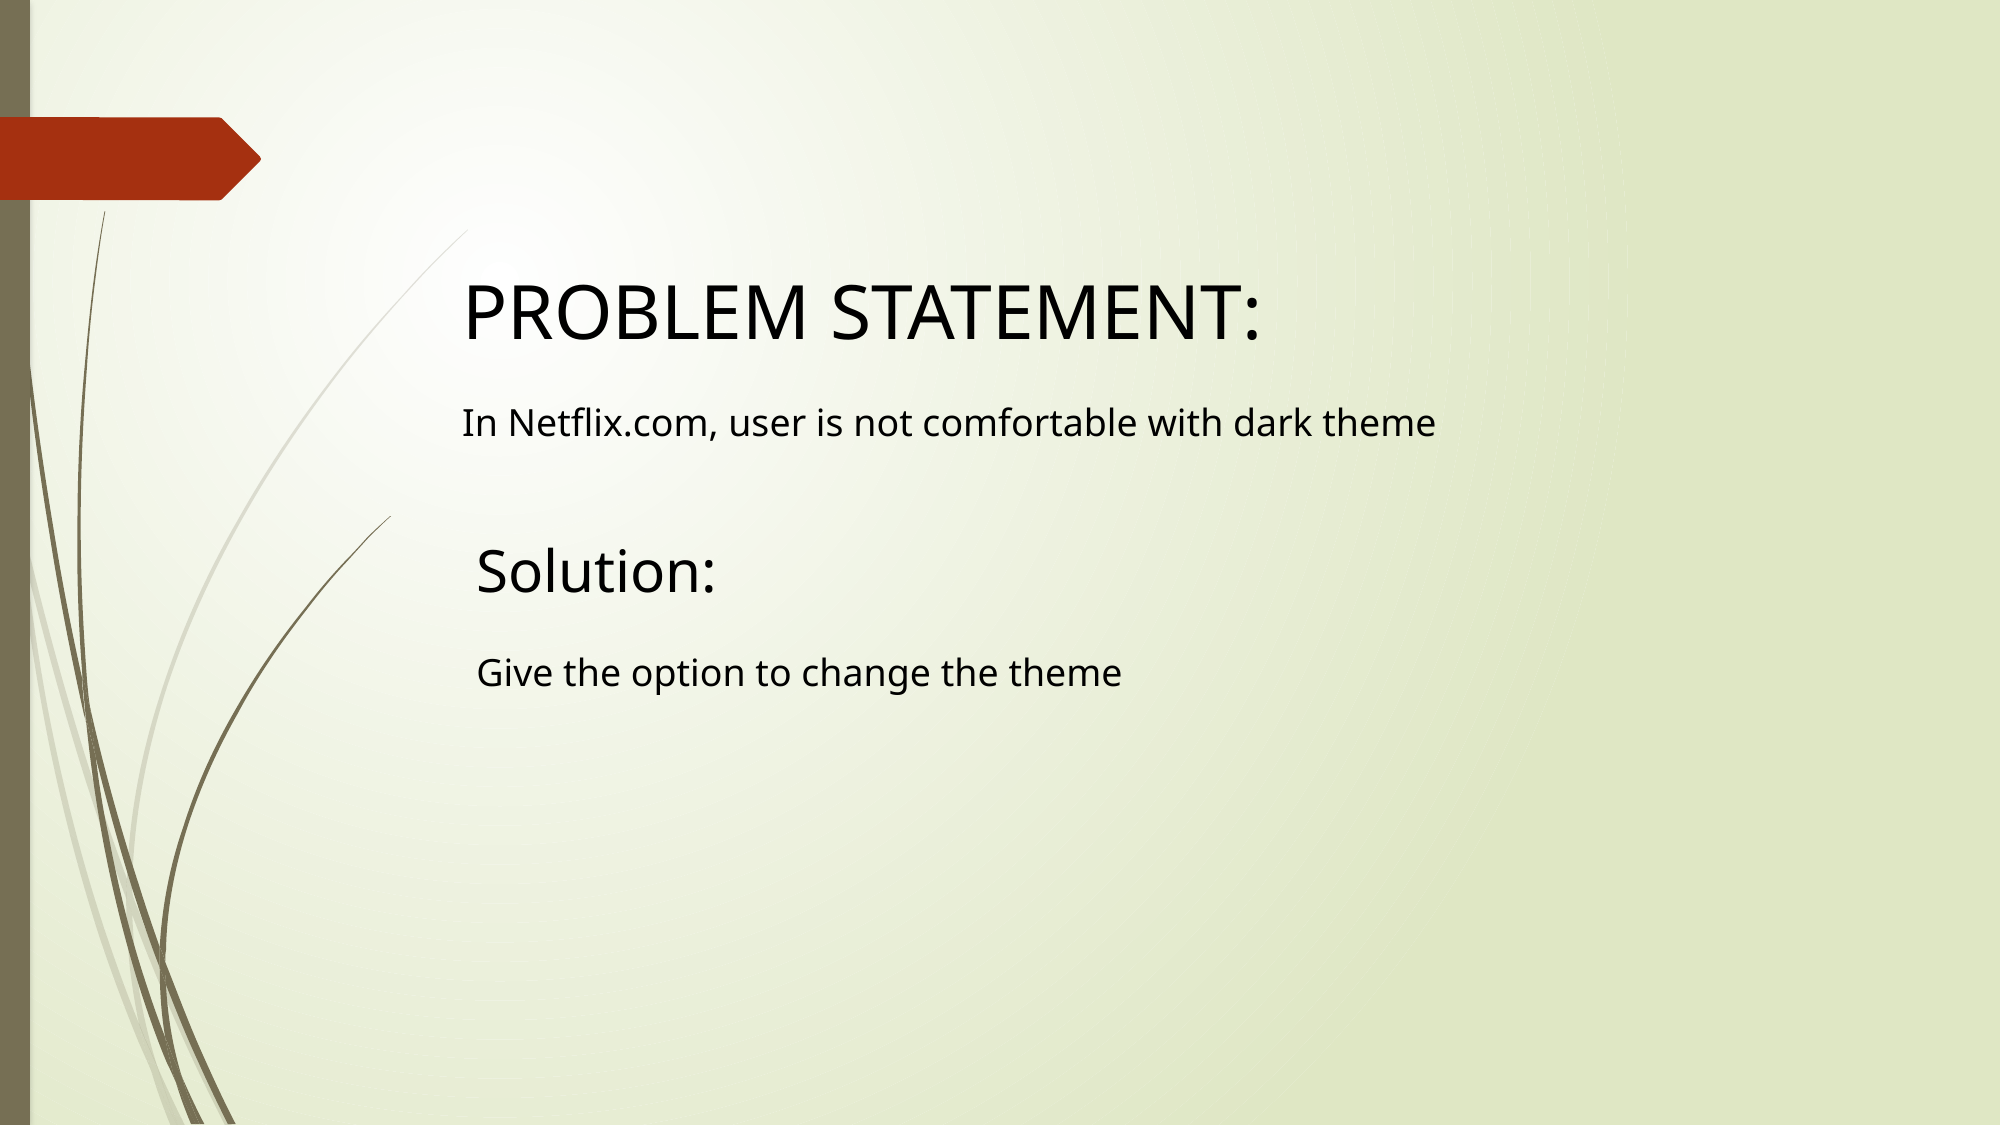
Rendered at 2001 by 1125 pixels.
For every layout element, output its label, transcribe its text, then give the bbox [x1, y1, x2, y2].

text_box Solution: Give the option to change the theme [461, 526, 1463, 702]
text_box PROBLEM STATEMENT: In Netflix.com, user is not comfortable with dark theme [447, 256, 1725, 452]
